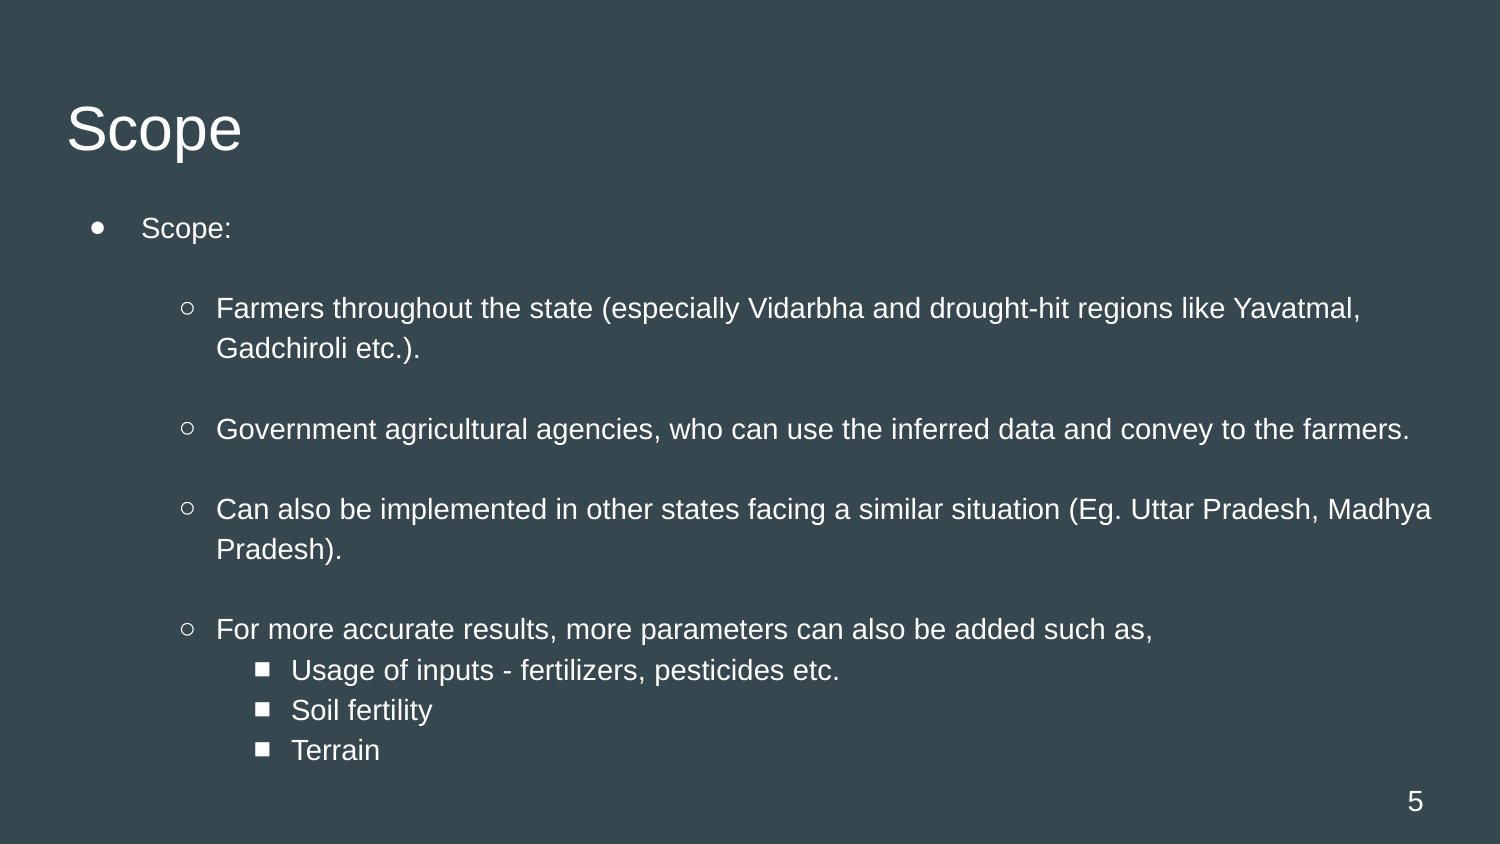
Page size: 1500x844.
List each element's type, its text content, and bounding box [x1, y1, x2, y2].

title Scope [51, 72, 1449, 167]
slide_number 5 [1392, 767, 1483, 833]
list Scope: Farmers throughout the state (especially Vidarbha and drought-hit regions like Yavatmal, Gadchiroli etc.). Government agricultural agencies, who can use the inferred data and convey to the farmers. Can also be implemented in other states facing a similar situation (Eg. Uttar Pradesh, Madhya Pradesh). For more accurate results, more parameters can also be added such as, Usage of inputs - fertilizers, pesticides etc. Soil fertility Terrain [51, 189, 1449, 750]
